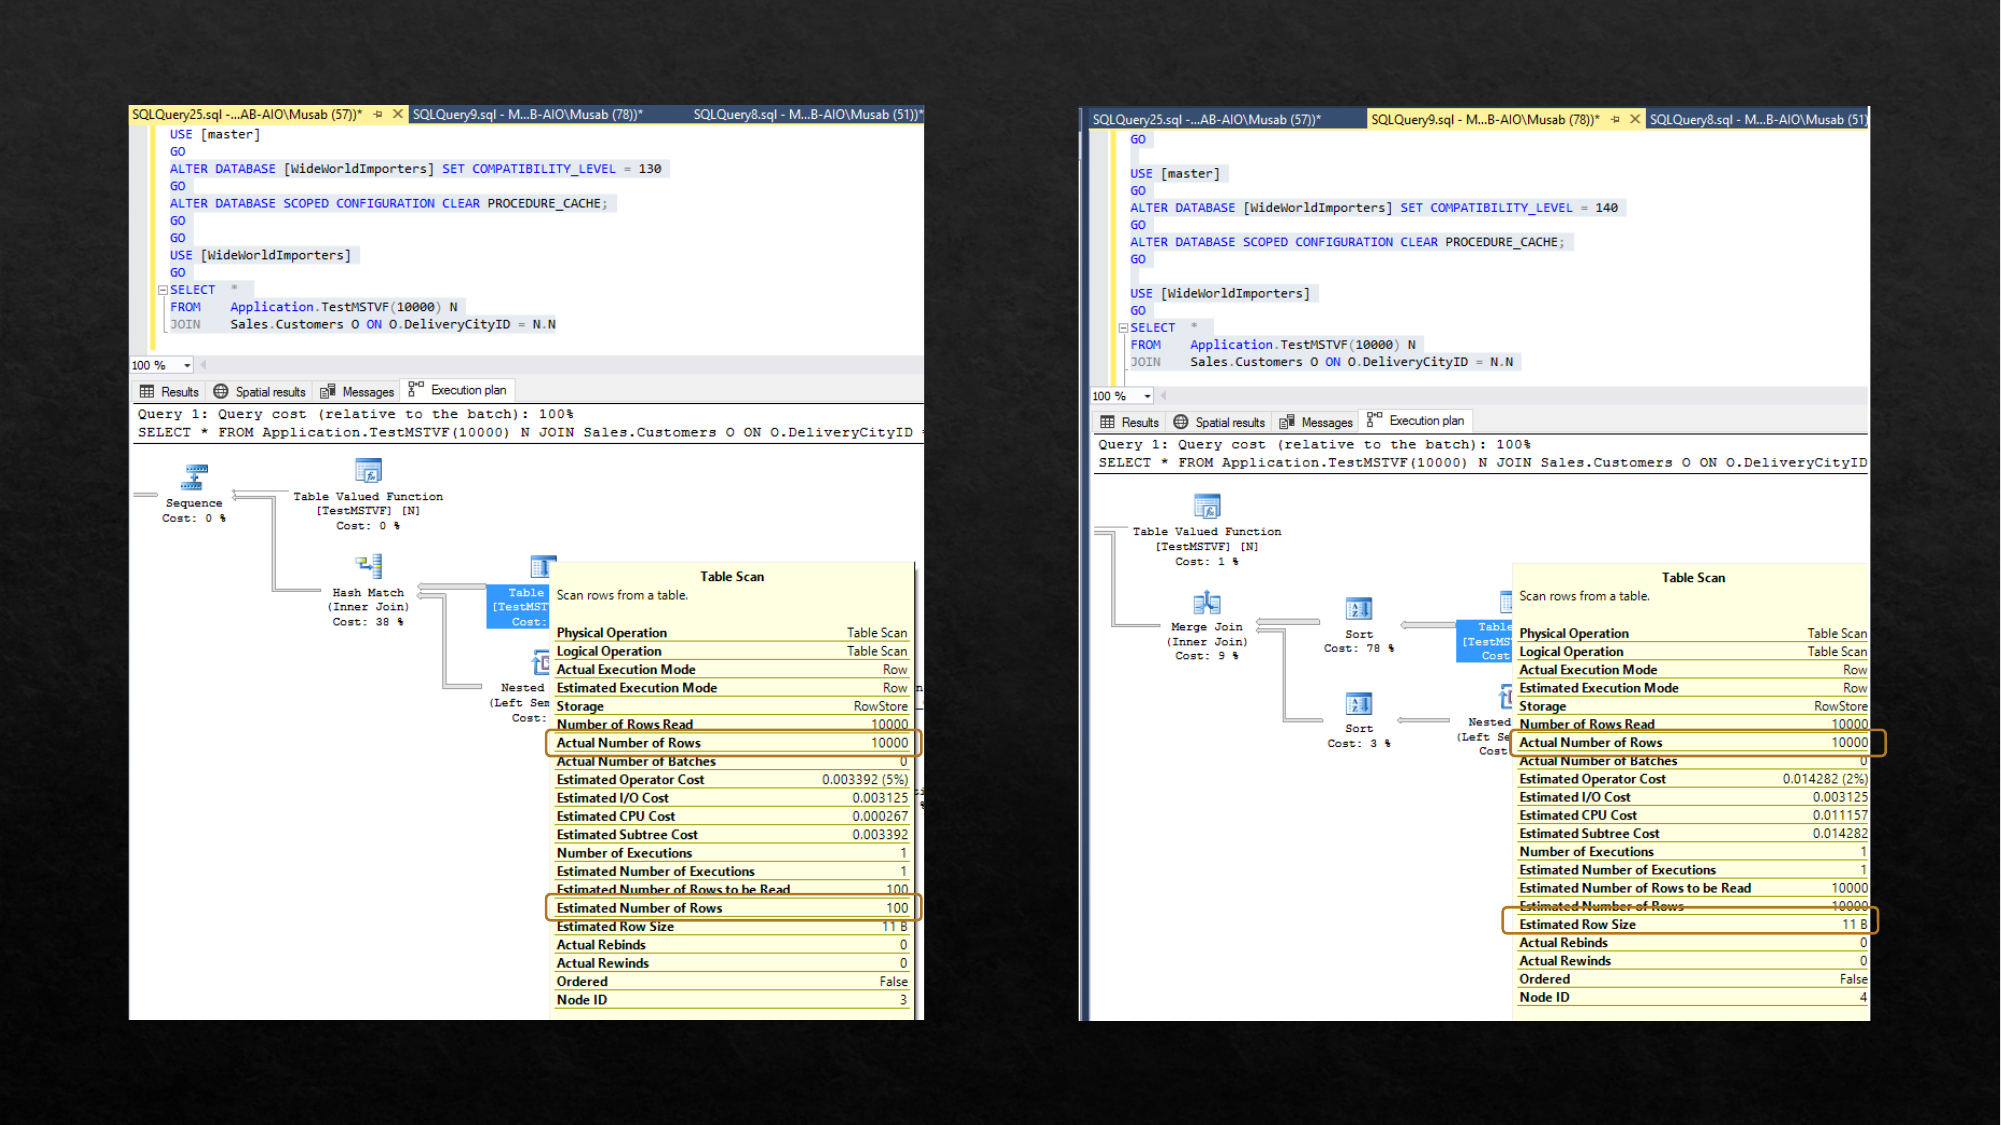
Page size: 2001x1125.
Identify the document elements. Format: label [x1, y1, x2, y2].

picture [1078, 105, 1871, 1021]
text_box [1878, 728, 1888, 758]
picture [128, 105, 925, 1020]
